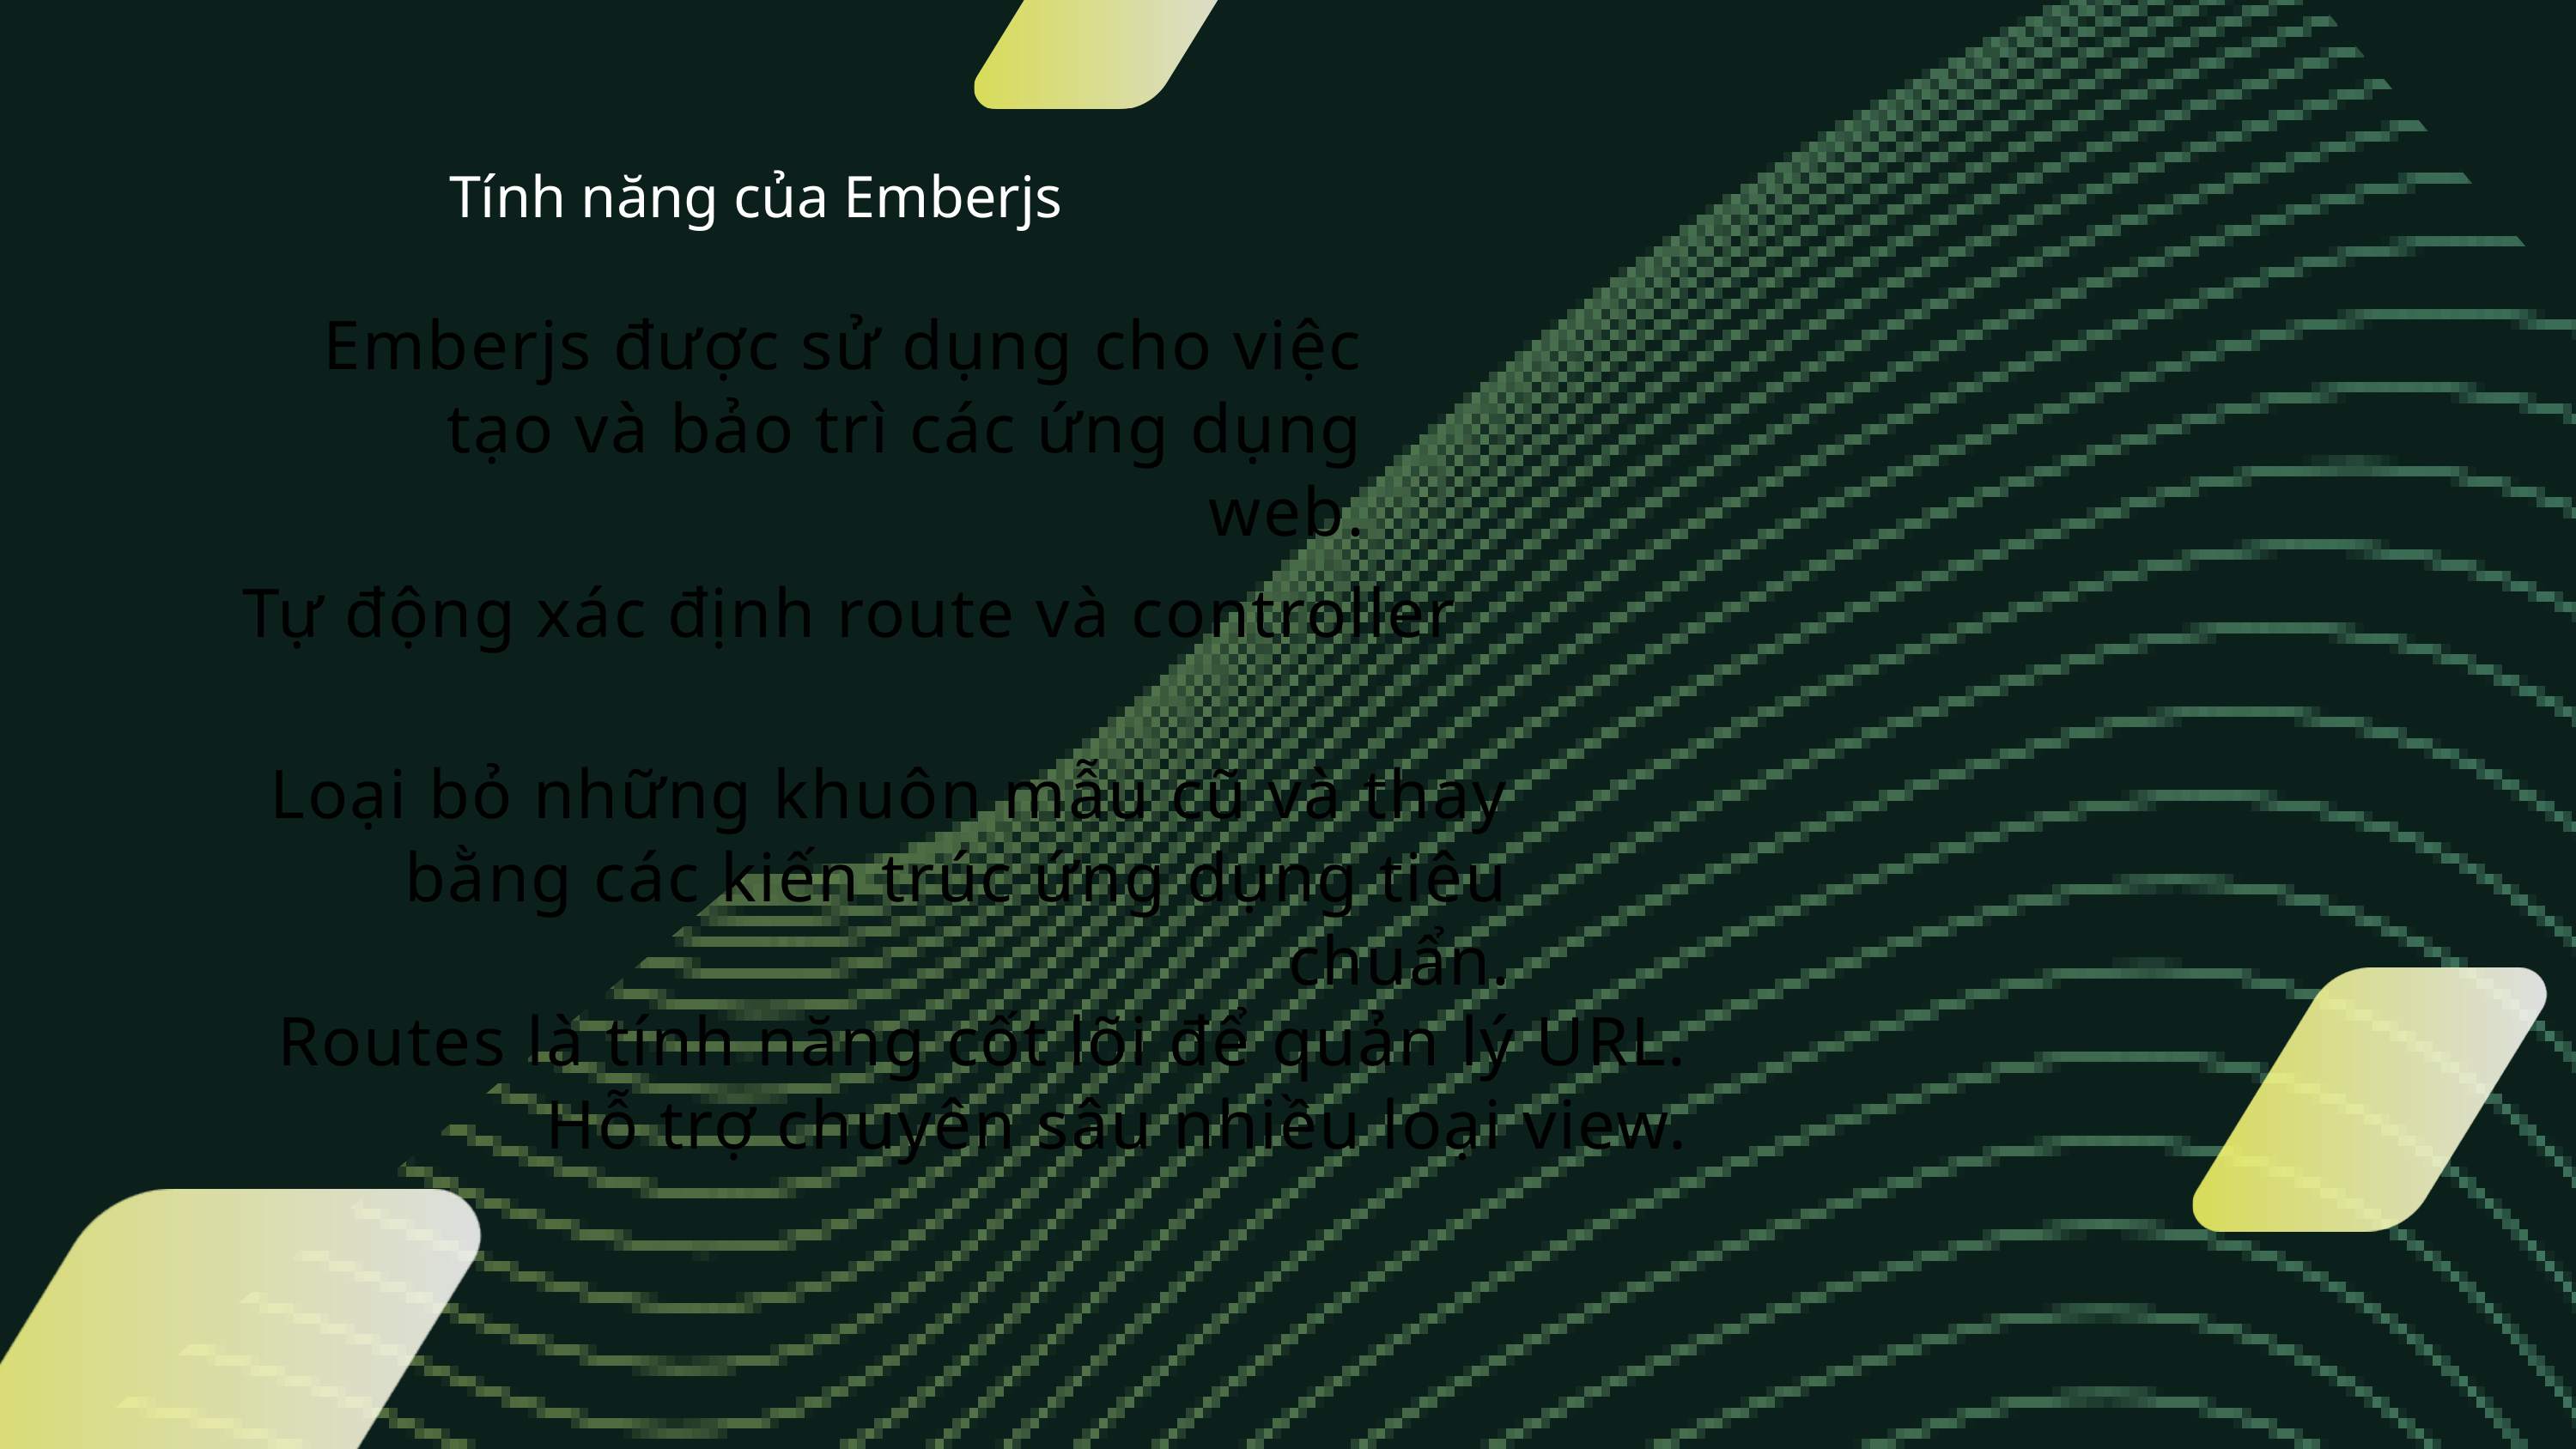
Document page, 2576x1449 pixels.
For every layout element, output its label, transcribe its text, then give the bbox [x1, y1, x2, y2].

text_box Routes là tính năng cốt lõi để quản lý URL. Hỗ trợ chuyên sâu nhiều loại view. [225, 996, 1689, 1246]
text_box [483, 0, 2576, 1449]
text_box Tính năng của Emberjs [171, 158, 1064, 229]
text_box Emberjs được sử dụng cho việc tạo và bảo trì các ứng dụng web. [290, 300, 1365, 549]
text_box [0, 1189, 483, 1449]
text_box [2192, 967, 2548, 1232]
text_box Tự động xác định route và controller [171, 567, 1457, 651]
text_box Loại bỏ những khuôn mẫu cũ và thay bằng các kiến trúc ứng dụng tiêu chuẩn. [225, 749, 1511, 996]
text_box [974, 0, 1267, 109]
